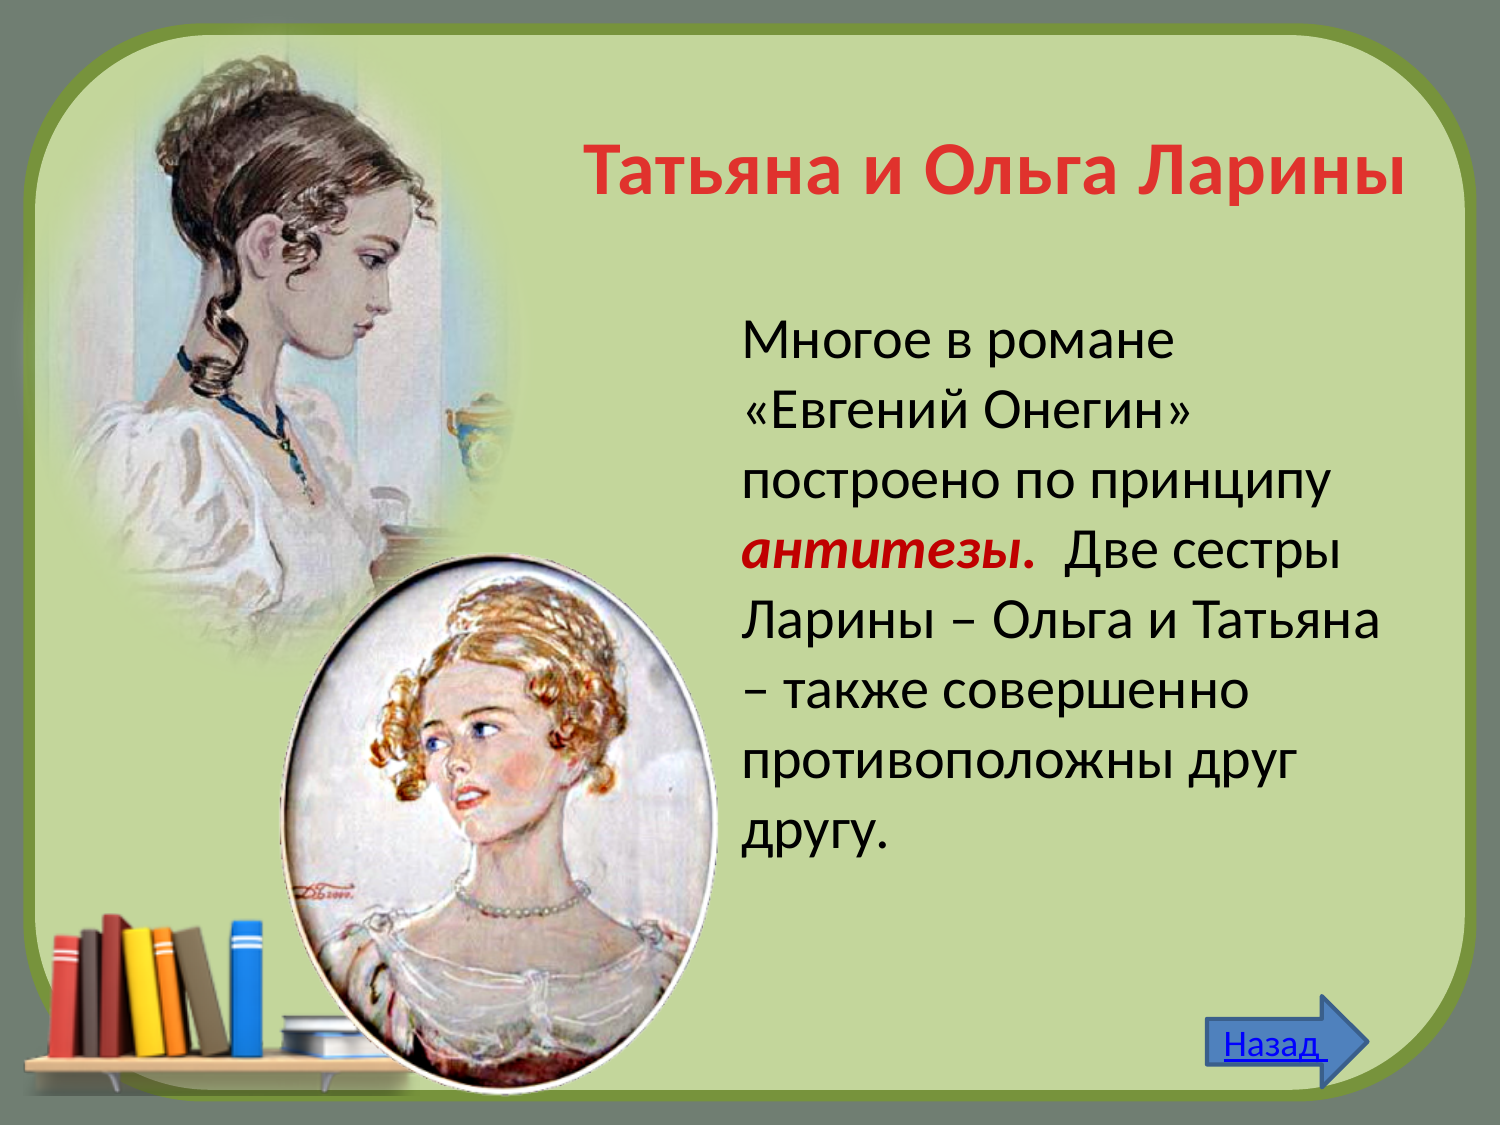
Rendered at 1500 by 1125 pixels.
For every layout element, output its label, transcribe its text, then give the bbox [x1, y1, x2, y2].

text_box Назад [1204, 994, 1370, 1090]
picture [0, 0, 730, 1125]
text_box Многое в романе «Евгений Онегин» построено по принципу антитезы. Две сестры Ларины – Ольга и Татьяна – также совершенно противоположны друг другу. [726, 292, 1407, 913]
title Татьяна и Ольга Ларины [562, 70, 1430, 258]
